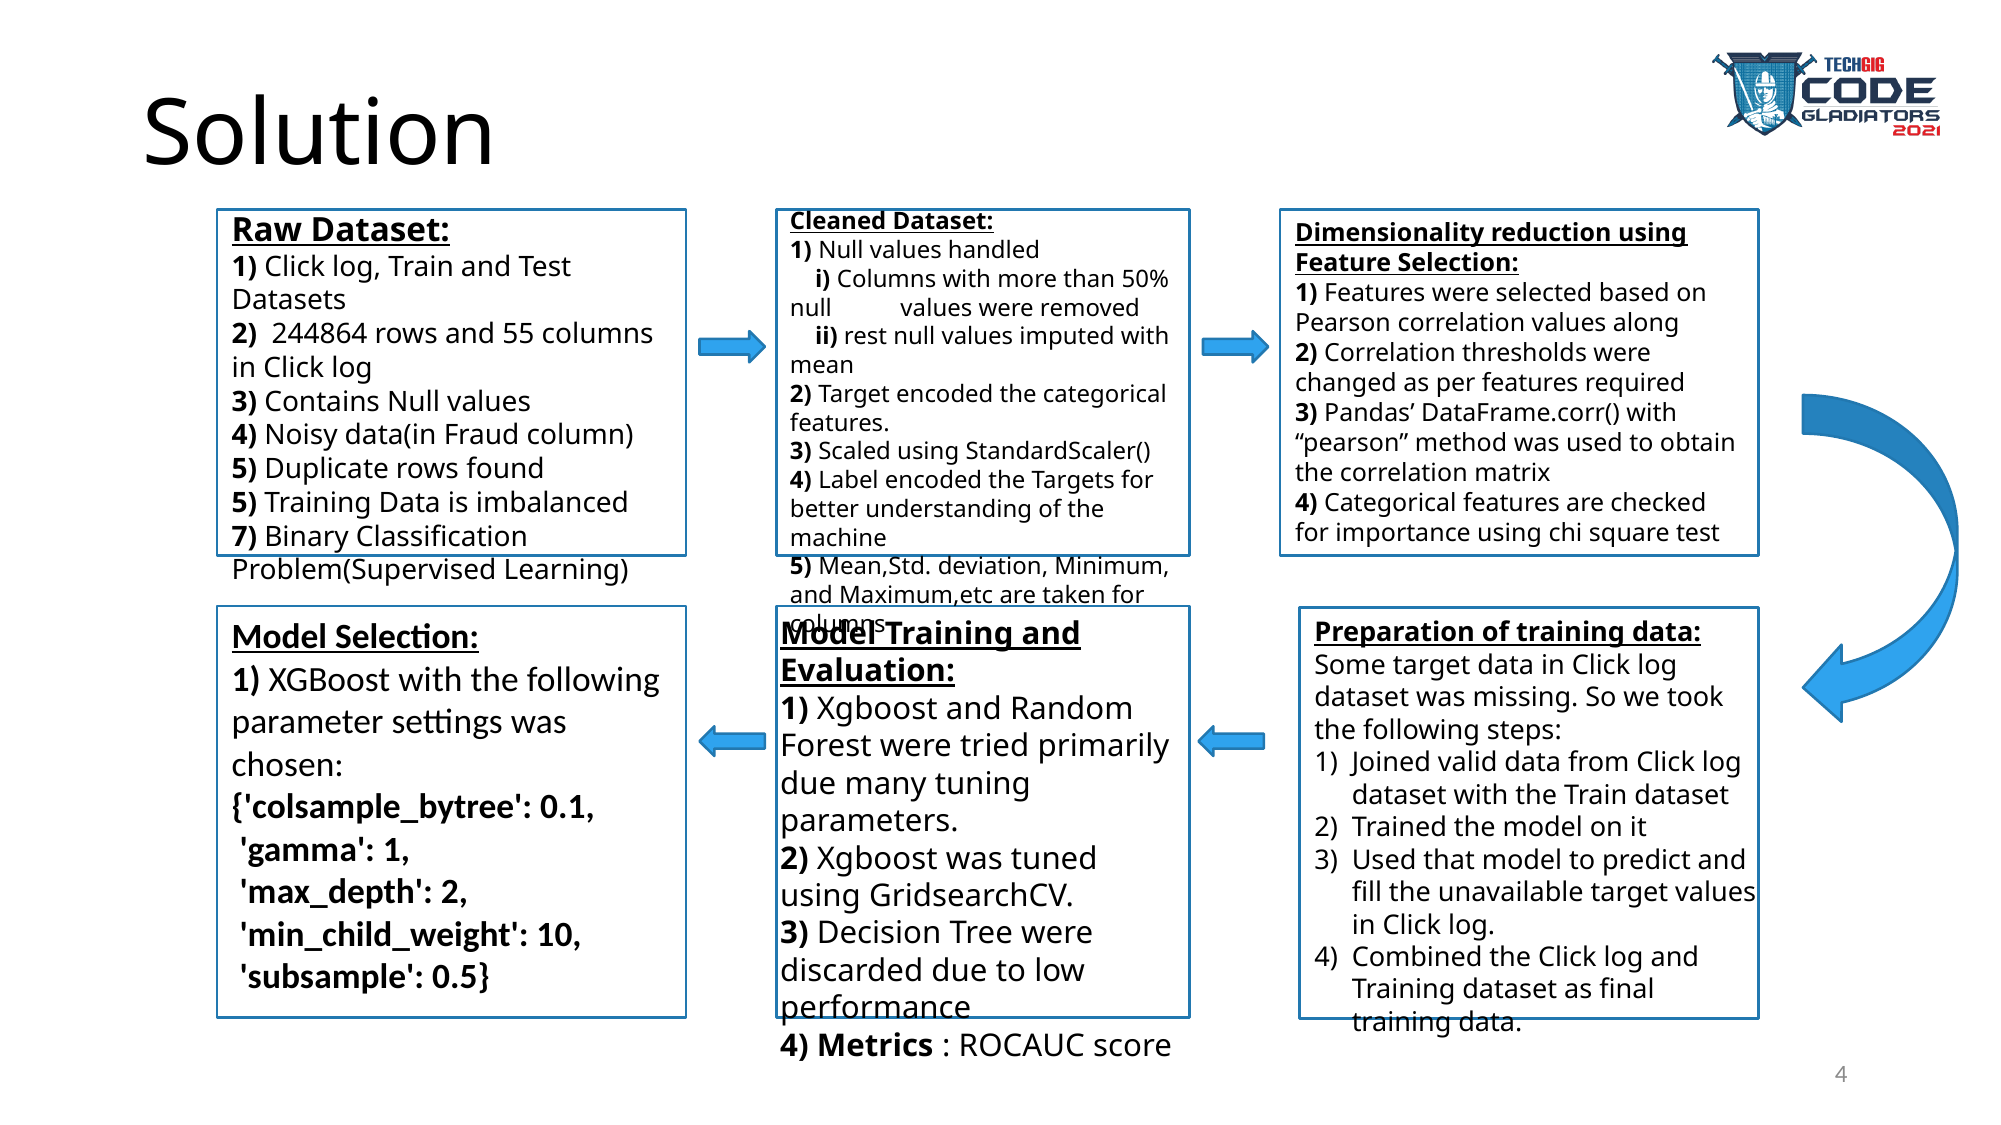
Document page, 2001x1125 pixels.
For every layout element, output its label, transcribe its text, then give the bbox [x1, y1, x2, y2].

text_box Model Selection: 1) XGBoost with the following parameter settings was chosen: {'colsample_bytree': 0.1, 'gamma': 1, 'max_depth': 2, 'min_child_weight': 10, 'subsample': 0.5} [216, 605, 687, 1004]
text_box [1202, 331, 1269, 363]
text_box [216, 1004, 687, 1018]
slide_number 4 [1412, 1042, 1863, 1103]
text_box [1802, 395, 1958, 722]
text_box [1201, 726, 1264, 756]
text_box Preparation of training data: Some target data in Click log dataset was missing. So we took the following steps: Joined valid data from Click log dataset with the Train dataset Trained the model on it Used that model to predict and fill the unavailable target values in Click log. Combined the Click log and Training dataset as final training data. [1299, 607, 1775, 1080]
title Solution [127, 26, 1853, 244]
text_box Model Training and Evaluation: 1) Xgboost and Random Forest were tried primarily due many tuning parameters. 2) Xgboost was tuned using GridsearchCV. 3) Decision Tree were discarded due to low performance 4) Metrics : ROCAUC score [765, 605, 1201, 1070]
text_box [699, 726, 765, 756]
text_box Dimensionality reduction using Feature Selection: 1) Features were selected based on Pearson correlation values along 2) Correlation thresholds were changed as per features required 3) Pandas’ DataFrame.corr() with “pearson” method was used to obtain the correlation matrix 4) Categorical features are checked for importance using chi square test [1280, 209, 1759, 554]
picture [1712, 52, 1940, 136]
text_box [699, 331, 765, 363]
text_box Cleaned Dataset: 1) Null values handled i) Columns with more than 50% null values were removed ii) rest null values imputed with mean 2) Target encoded the categorical features. 3) Scaled using StandardScaler() 4) Label encoded the Targets for better understanding of the machine 5) Mean,Std. deviation, Minimum, and Maximum,etc are taken for columns [775, 198, 1189, 605]
text_box Raw Dataset: 1) Click log, Train and Test Datasets 2) 244864 rows and 55 columns in Click log 3) Contains Null values 4) Noisy data(in Fraud column) 5) Duplicate rows found 5) Training Data is imbalanced 7) Binary Classification Problem(Supervised Learning) [216, 200, 687, 605]
